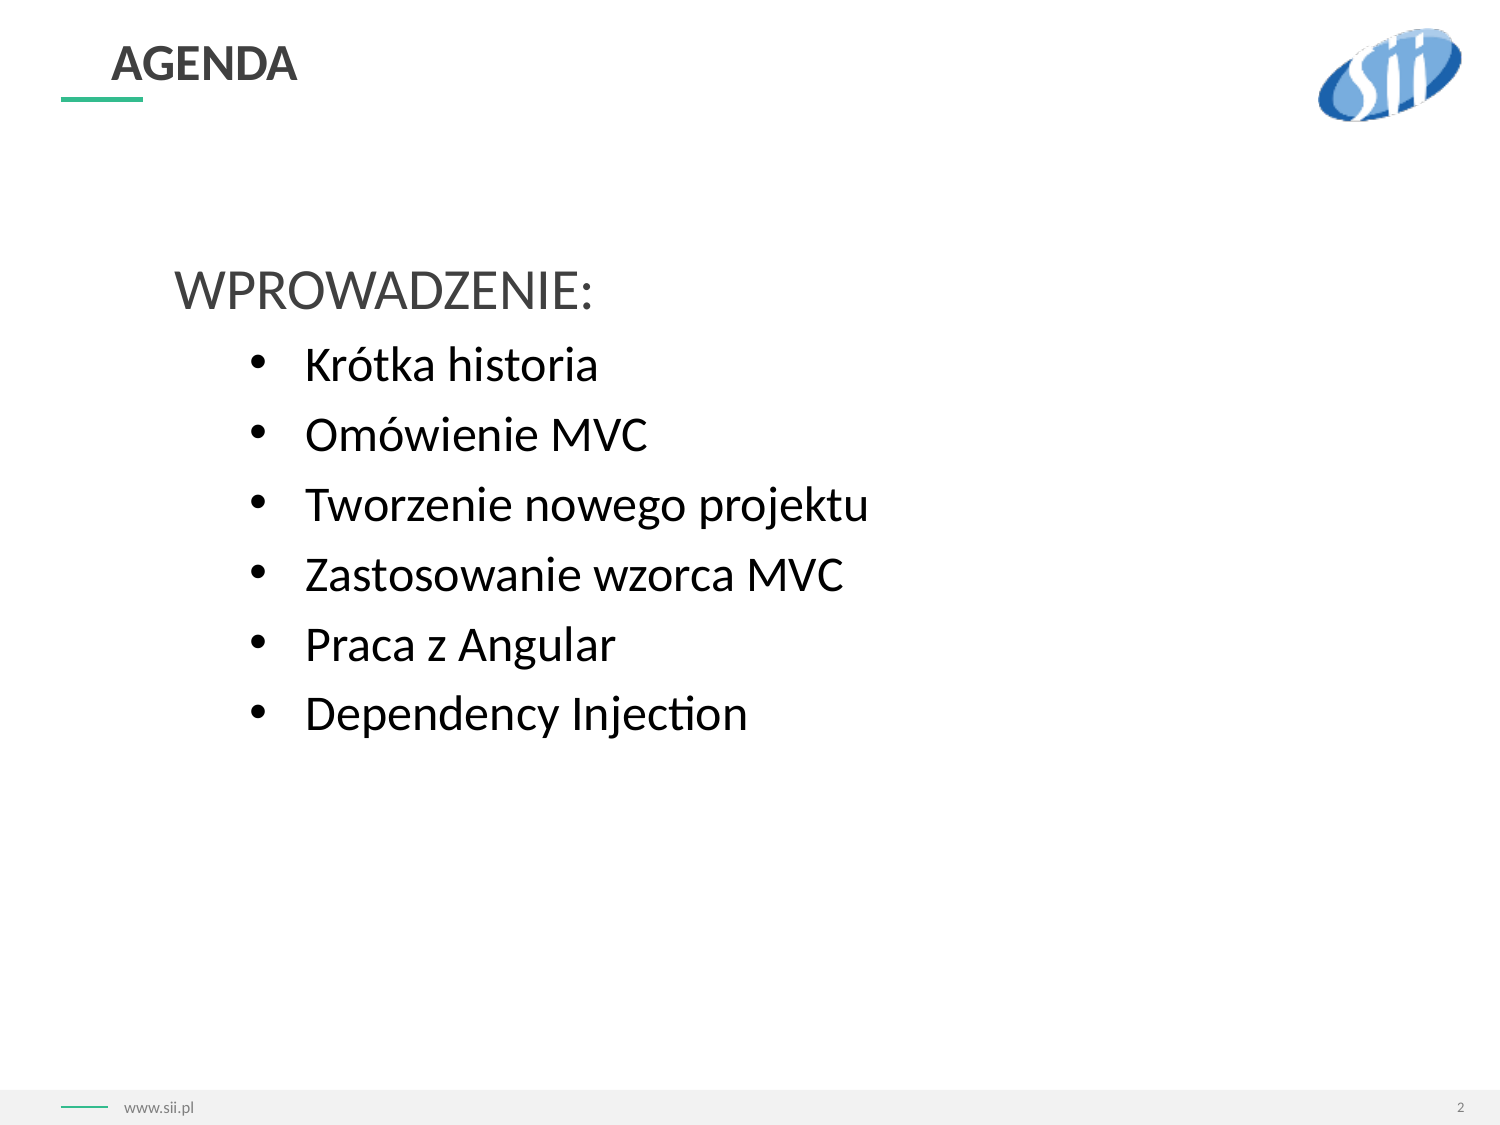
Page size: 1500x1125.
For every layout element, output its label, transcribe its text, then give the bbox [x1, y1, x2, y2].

list Wprowadzenie: Krótka historia Omówienie MVC Tworzenie nowego projektu Zastosowanie wzorca MVC Praca z Angular Dependency Injection [159, 243, 1336, 339]
title AGENDA [96, 21, 1319, 125]
picture [1319, 28, 1463, 123]
